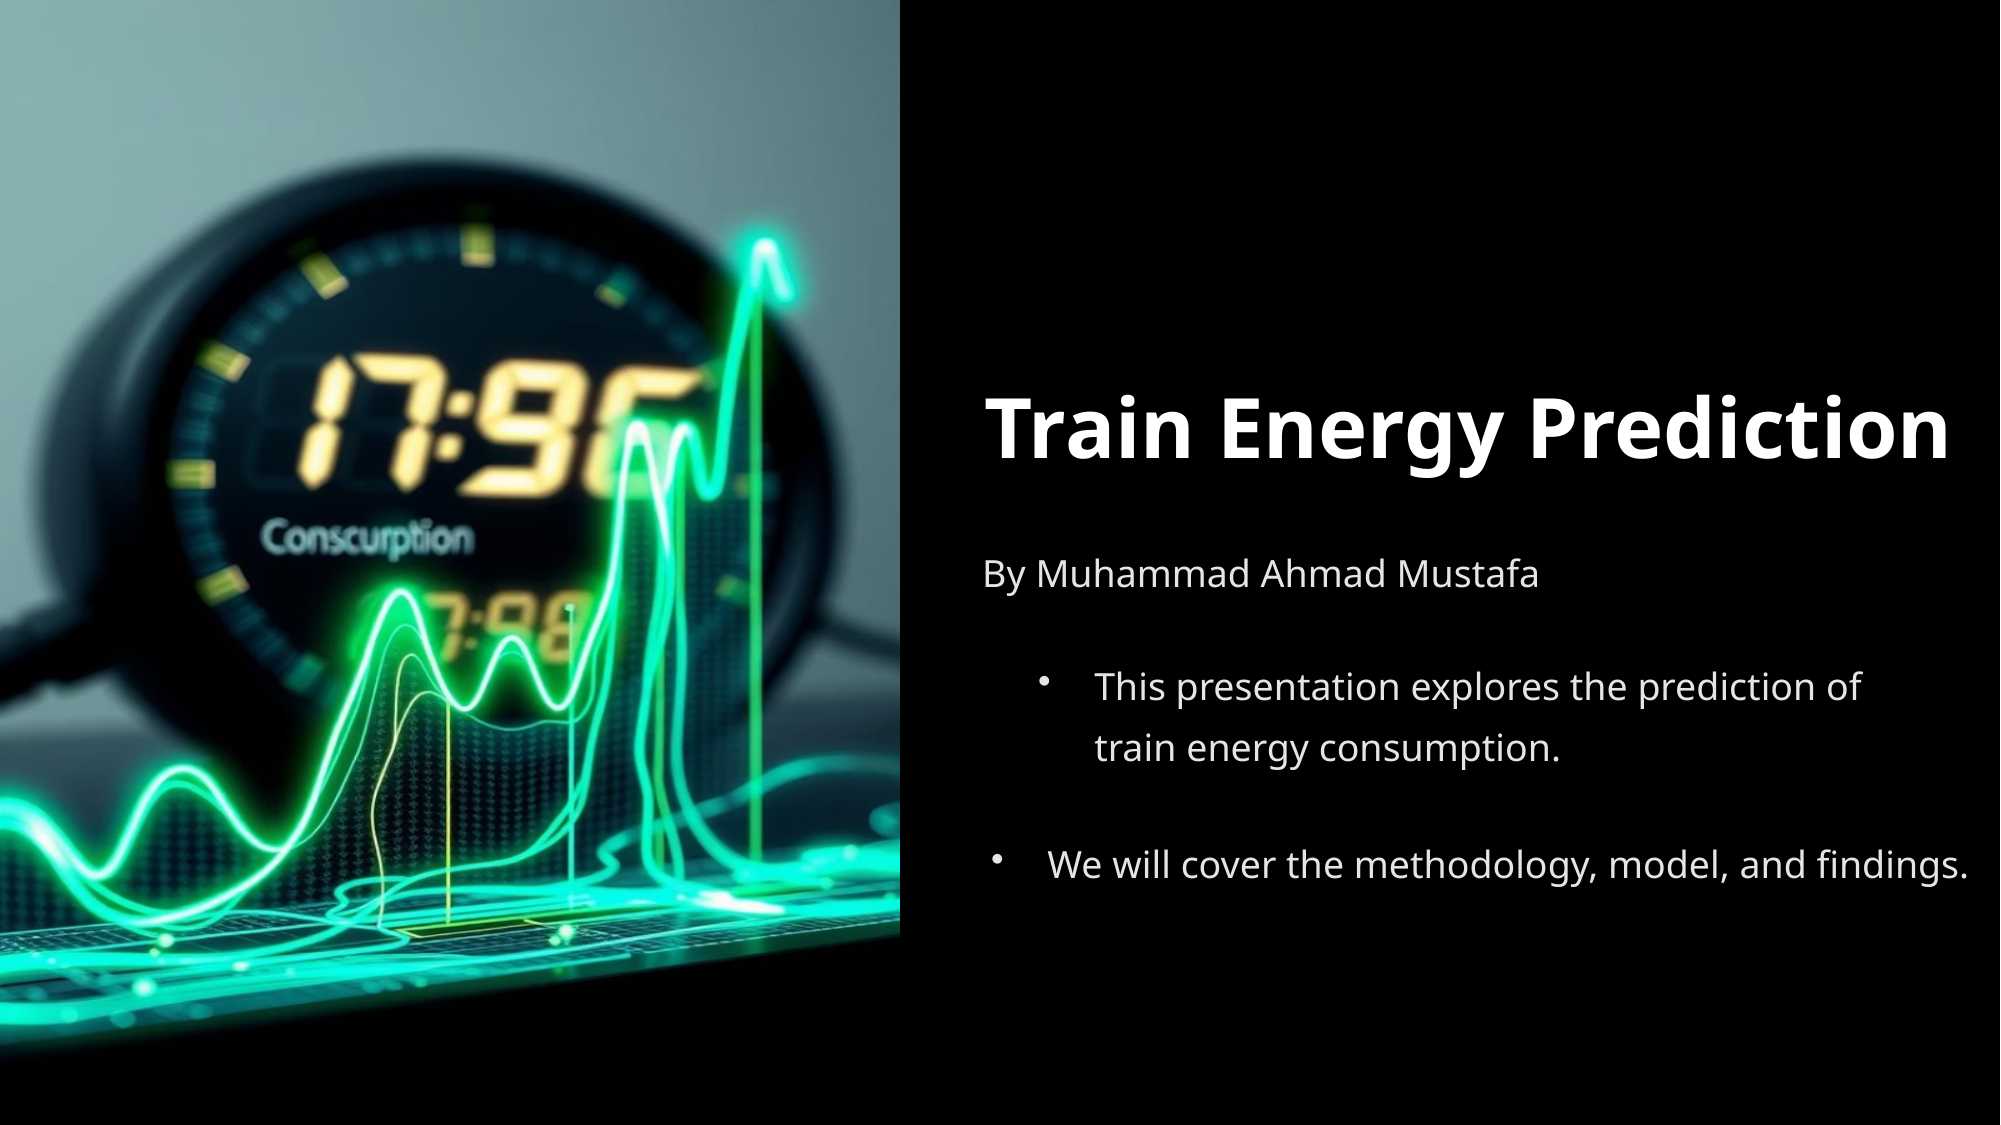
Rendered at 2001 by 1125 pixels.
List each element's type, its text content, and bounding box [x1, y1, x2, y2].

text_box By Muhammad Ahmad Mustafa [967, 527, 1556, 603]
text_box We will cover the methodology, model, and findings. [976, 818, 1985, 894]
text_box This presentation explores the prediction of train energy consumption. [1023, 640, 1924, 777]
text_box Train Energy Prediction [970, 353, 2000, 483]
picture [0, 0, 900, 1125]
